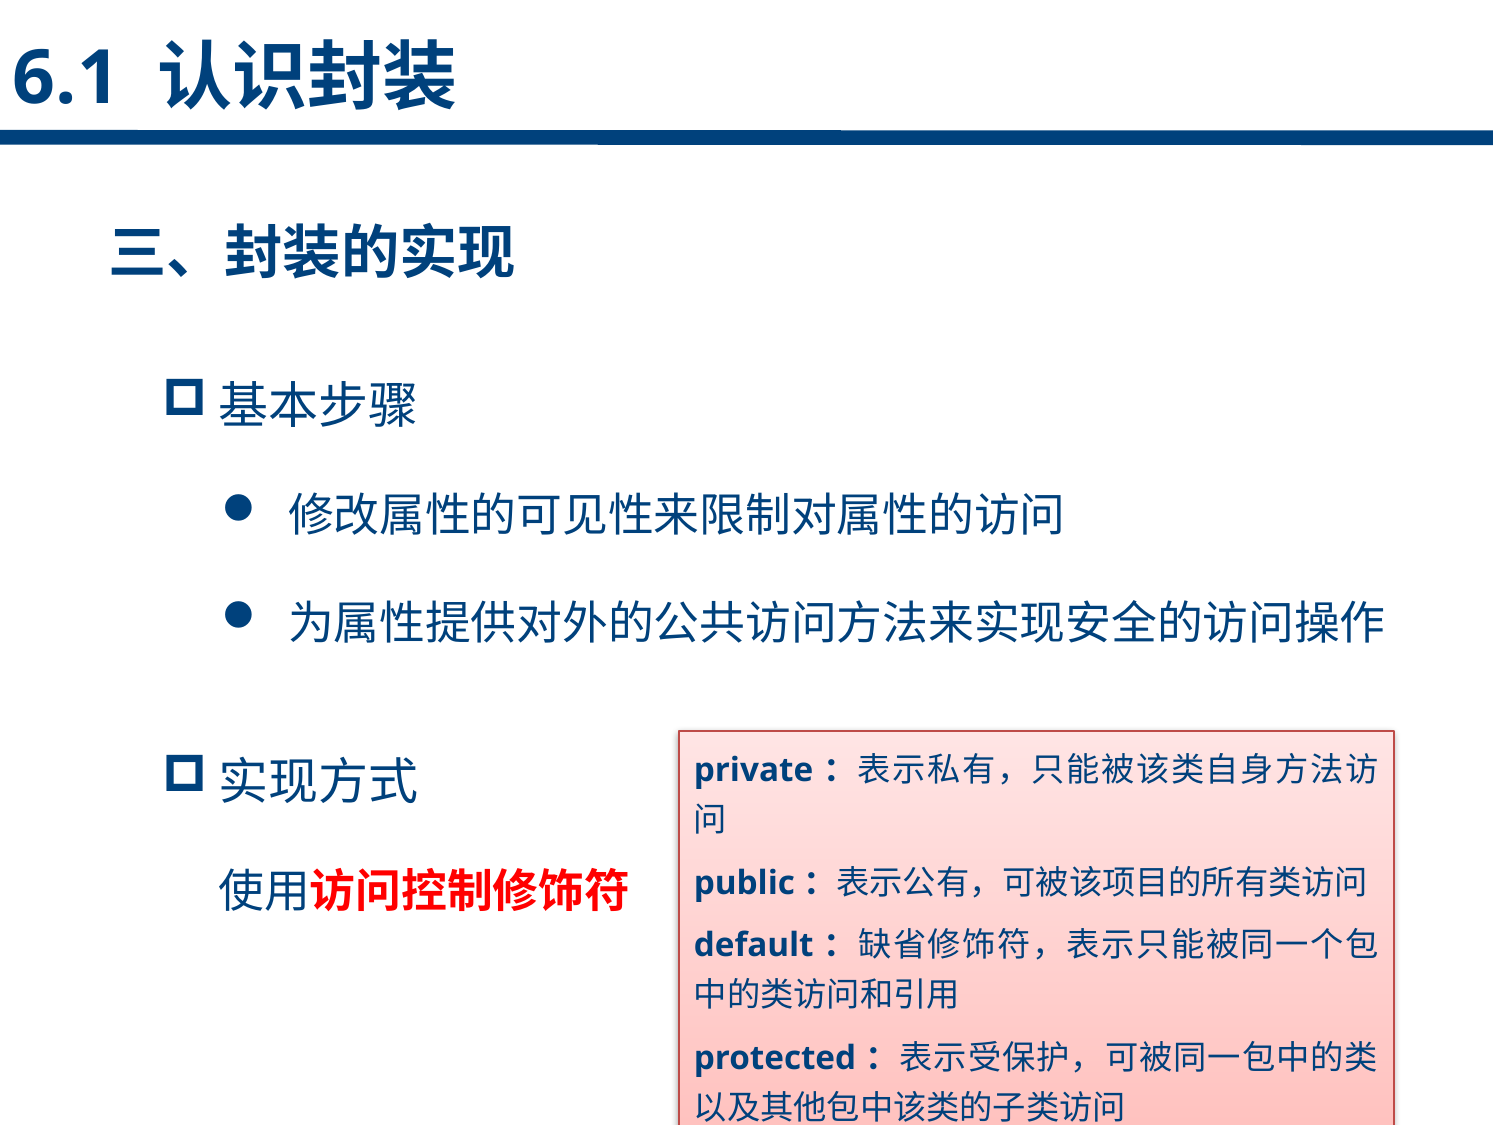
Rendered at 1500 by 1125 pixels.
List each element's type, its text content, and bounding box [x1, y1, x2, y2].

text_box 基本步骤 修改属性的可见性来限制对属性的访问 为属性提供对外的公共访问方法来实现安全的访问操作 [147, 335, 1493, 656]
text_box 三、封装的实现 [5, 172, 1317, 293]
text_box 6.1 认识封装 [0, 21, 473, 127]
text_box 实现方式 使用访问控制修饰符 [147, 712, 1493, 925]
text_box private：表示私有，只能被该类自身方法访问 public：表示公有，可被该项目的所有类访问 default：缺省修饰符，表示只能被同一个包中的类访问和引用 protected：表示受保护，可被同一包中的类以及其他包中该类的子类访问 [678, 730, 1395, 1125]
